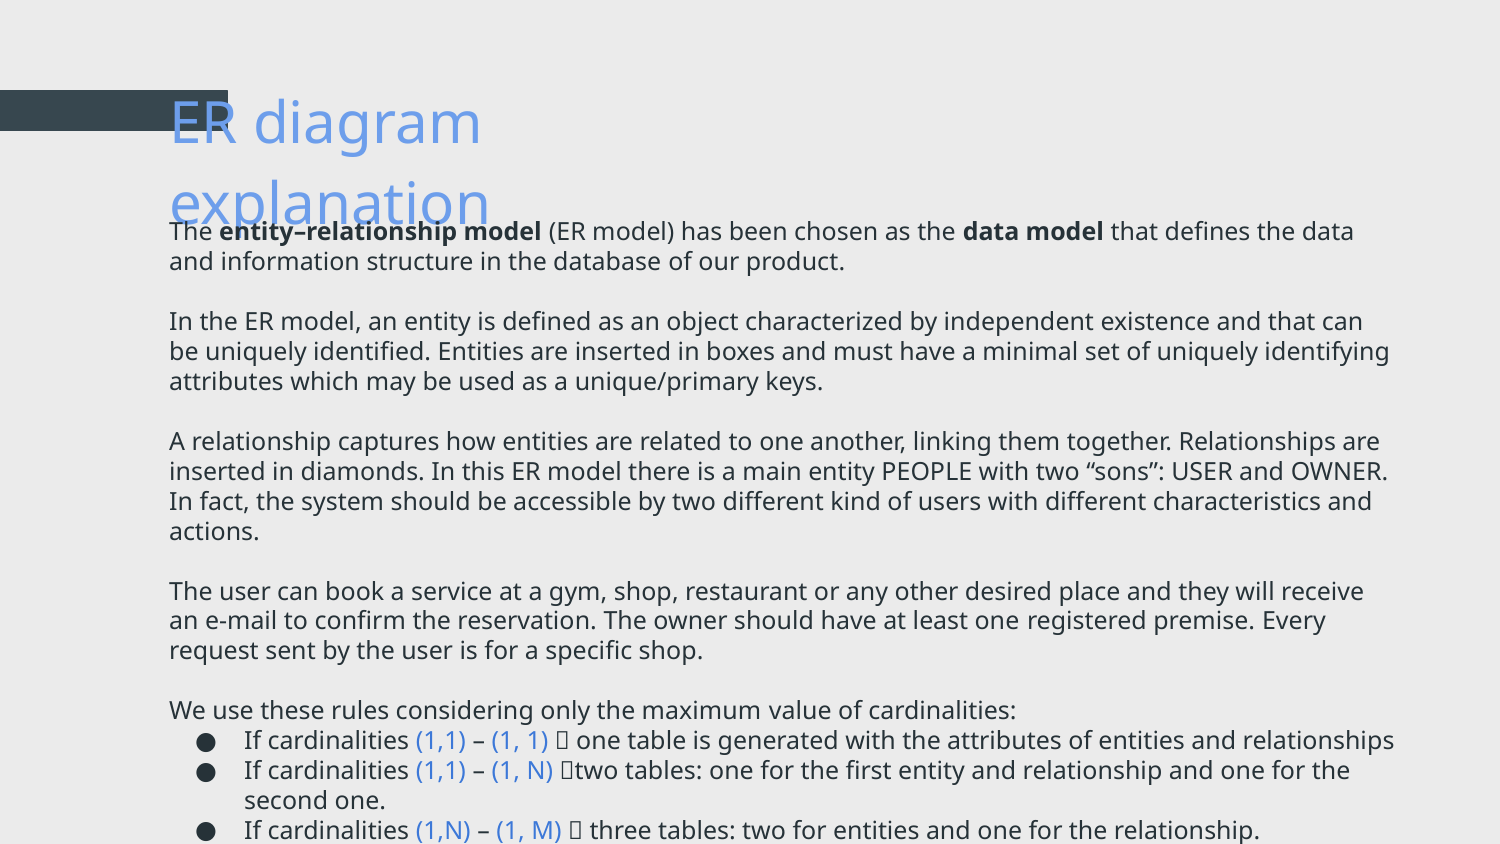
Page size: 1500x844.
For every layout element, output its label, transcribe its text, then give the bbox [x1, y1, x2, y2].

subtitle The entity–relationship model (ER model) has been chosen as the data model that defines the data and information structure in the database of our product. In the ER model, an entity is defined as an object characterized by independent existence and that can be uniquely identified. Entities are inserted in boxes and must have a minimal set of uniquely identifying attributes which may be used as a unique/primary keys. A relationship captures how entities are related to one another, linking them together. Relationships are inserted in diamonds. In this ER model there is a main entity PEOPLE with two “sons”: USER and OWNER. In fact, the system should be accessible by two different kind of users with different characteristics and actions. The user can book a service at a gym, shop, restaurant or any other desired place and they will receive an e-mail to confirm the reservation. The owner should have at least one registered premise. Every request sent by the user is for a specific shop. We use these rules considering only the maximum value of cardinalities: If cardinalities (1,1) – (1, 1)  one table is generated with the attributes of entities and relationships If cardinalities (1,1) – (1, N) two tables: one for the first entity and relationship and one for the second one. If cardinalities (1,N) – (1, M)  three tables: two for entities and one for the relationship. [154, 200, 1413, 762]
title ER diagram explanation [154, 60, 780, 143]
